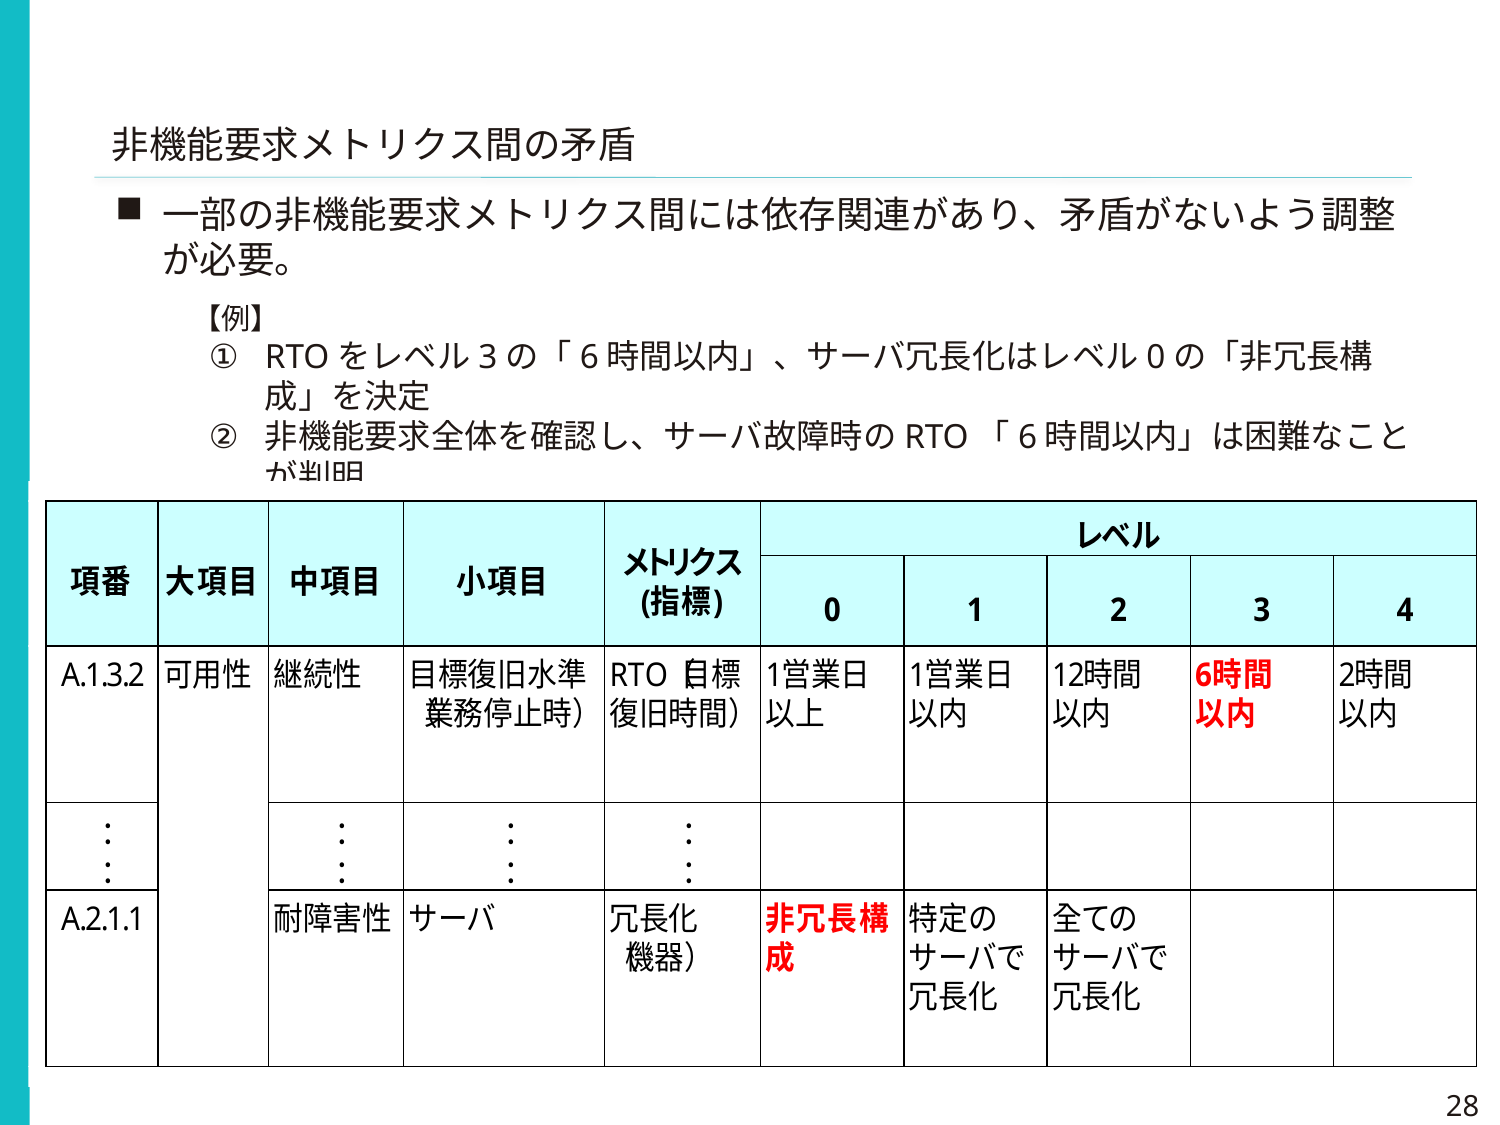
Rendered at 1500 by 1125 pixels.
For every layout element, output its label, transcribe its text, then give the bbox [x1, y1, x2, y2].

picture [0, 0, 1497, 1125]
text_box 一部の非機能要求メトリクス間には依存関連があり、矛盾がないよう調整が必要。 【例】 RTOをレベル3の「6時間以内」、サーバ冗長化はレベル0の「非冗長構成」を決定 非機能要求全体を確認し、サーバ故障時のRTO「6時間以内」は困難なことが判明 RTOを満たすために、冗長化のレベルを1ないし2にレベルアップすることを決定 ※非機能要件と機能要件間でのトレードオフが行われる場合もある [89, 183, 1434, 478]
slide_number 28 [1285, 1096, 1495, 1125]
list 非機能要求メトリクス間の矛盾 [97, 113, 1054, 173]
